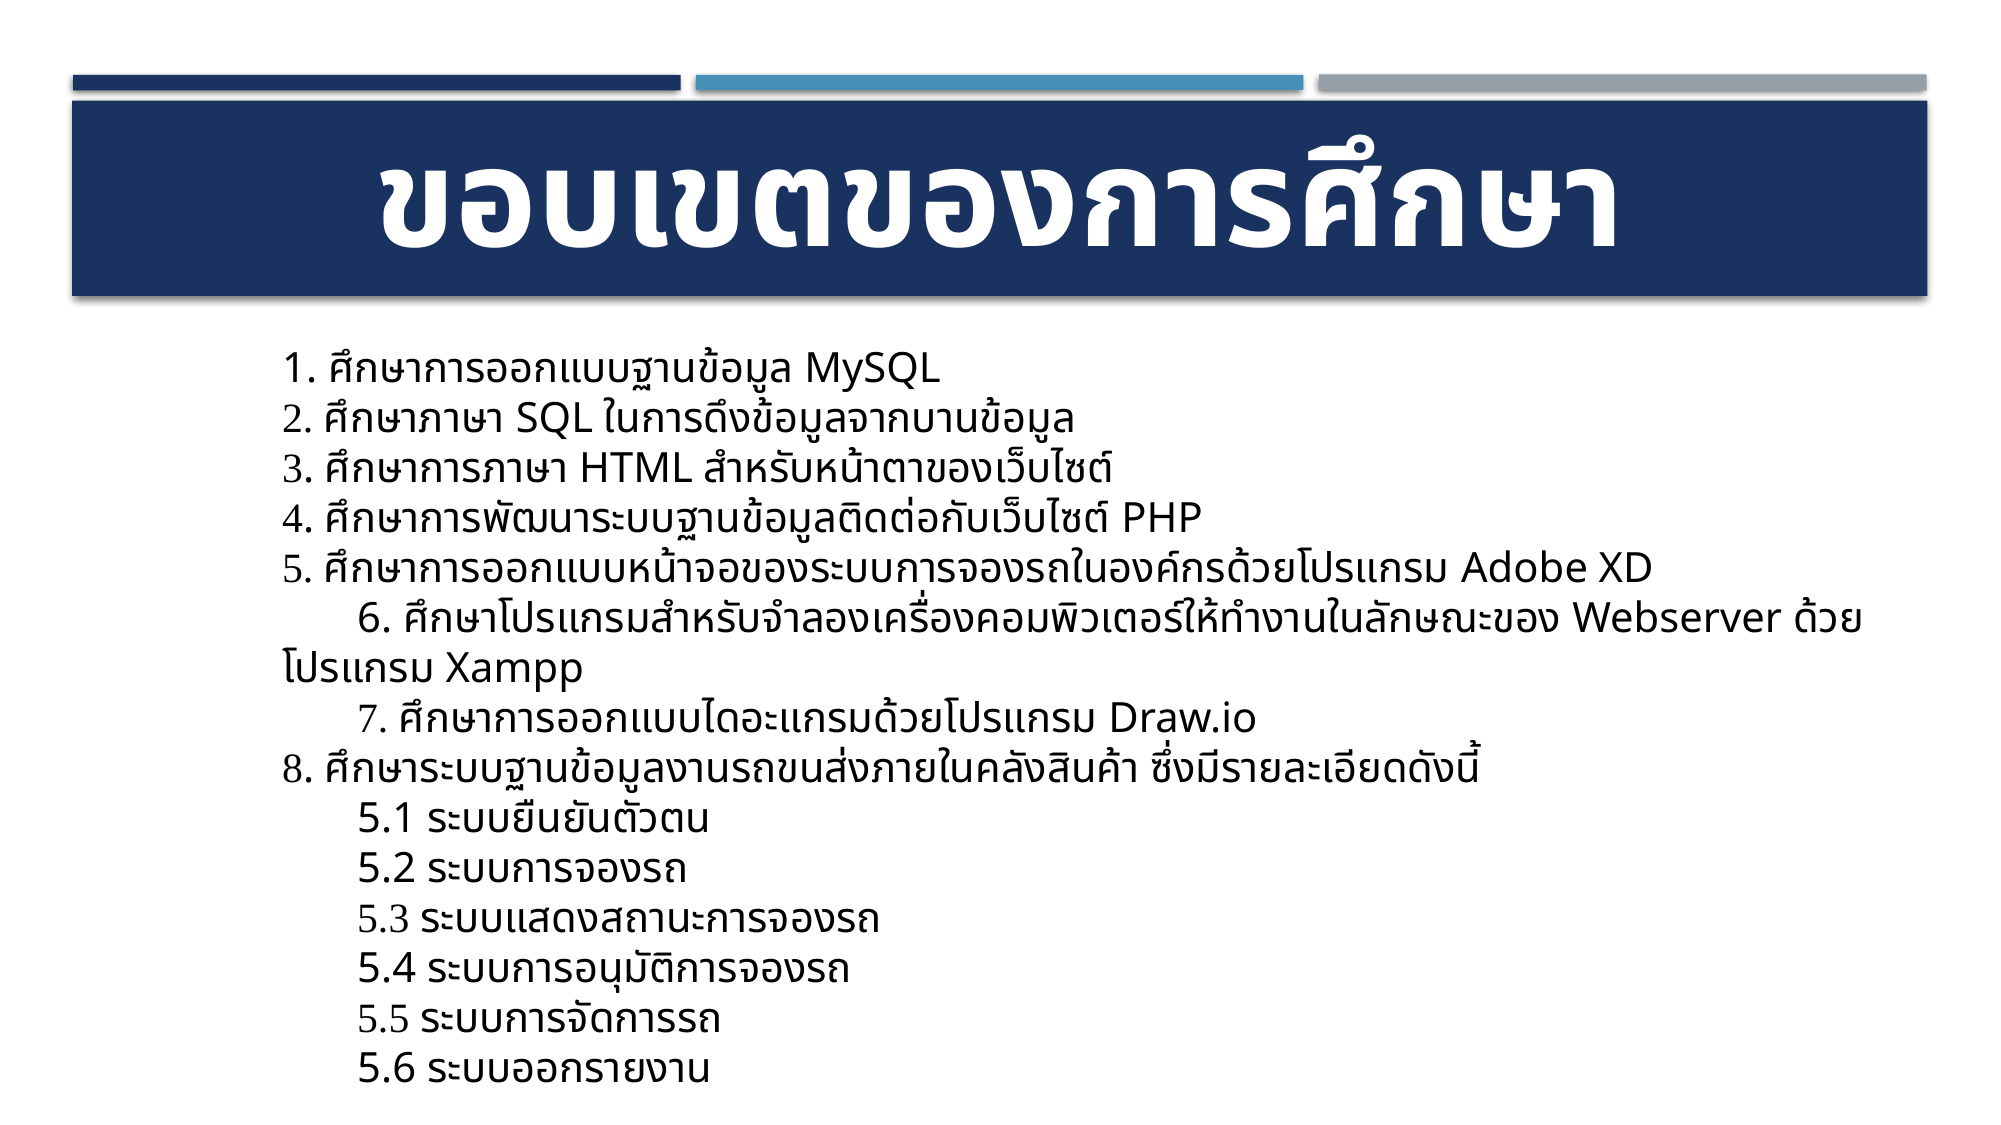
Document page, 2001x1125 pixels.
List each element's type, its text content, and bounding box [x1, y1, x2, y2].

title ขอบเขตของการศึกษา [95, 115, 1905, 282]
text_box 1. ศึกษาการออกแบบฐานข้อมูล MySQL 2. ศึกษาภาษา SQL ในการดึงข้อมูลจากบานข้อมูล 3. ศึกษาการภาษา HTML สำหรับหน้าตาของเว็บไซต์ 4. ศึกษาการพัฒนาระบบฐานข้อมูลติดต่อกับเว็บไซต์ PHP 5. ศึกษาการออกแบบหน้าจอของระบบการจองรถในองค์กรด้วยโปรแกรม Adobe XD 6. ศึกษาโปรแกรมสำหรับจำลองเครื่องคอมพิวเตอร์ให้ทำงานในลักษณะของ Webserver ด้วยโปรแกรม Xampp 7. ศึกษาการออกแบบไดอะแกรมด้วยโปรแกรม Draw.io 8. ศึกษาระบบฐานข้อมูลงานรถขนส่งภายในคลังสินค้า ซึ่งมีรายละเอียดดังนี้ 5.1 ระบบยืนยันตัวตน 5.2 ระบบการจองรถ 5.3 ระบบแสดงสถานะการจองรถ 5.4 ระบบการอนุมัติการจองรถ 5.5 ระบบการจัดการรถ 5.6 ระบบออกรายงาน [192, 333, 1959, 1125]
